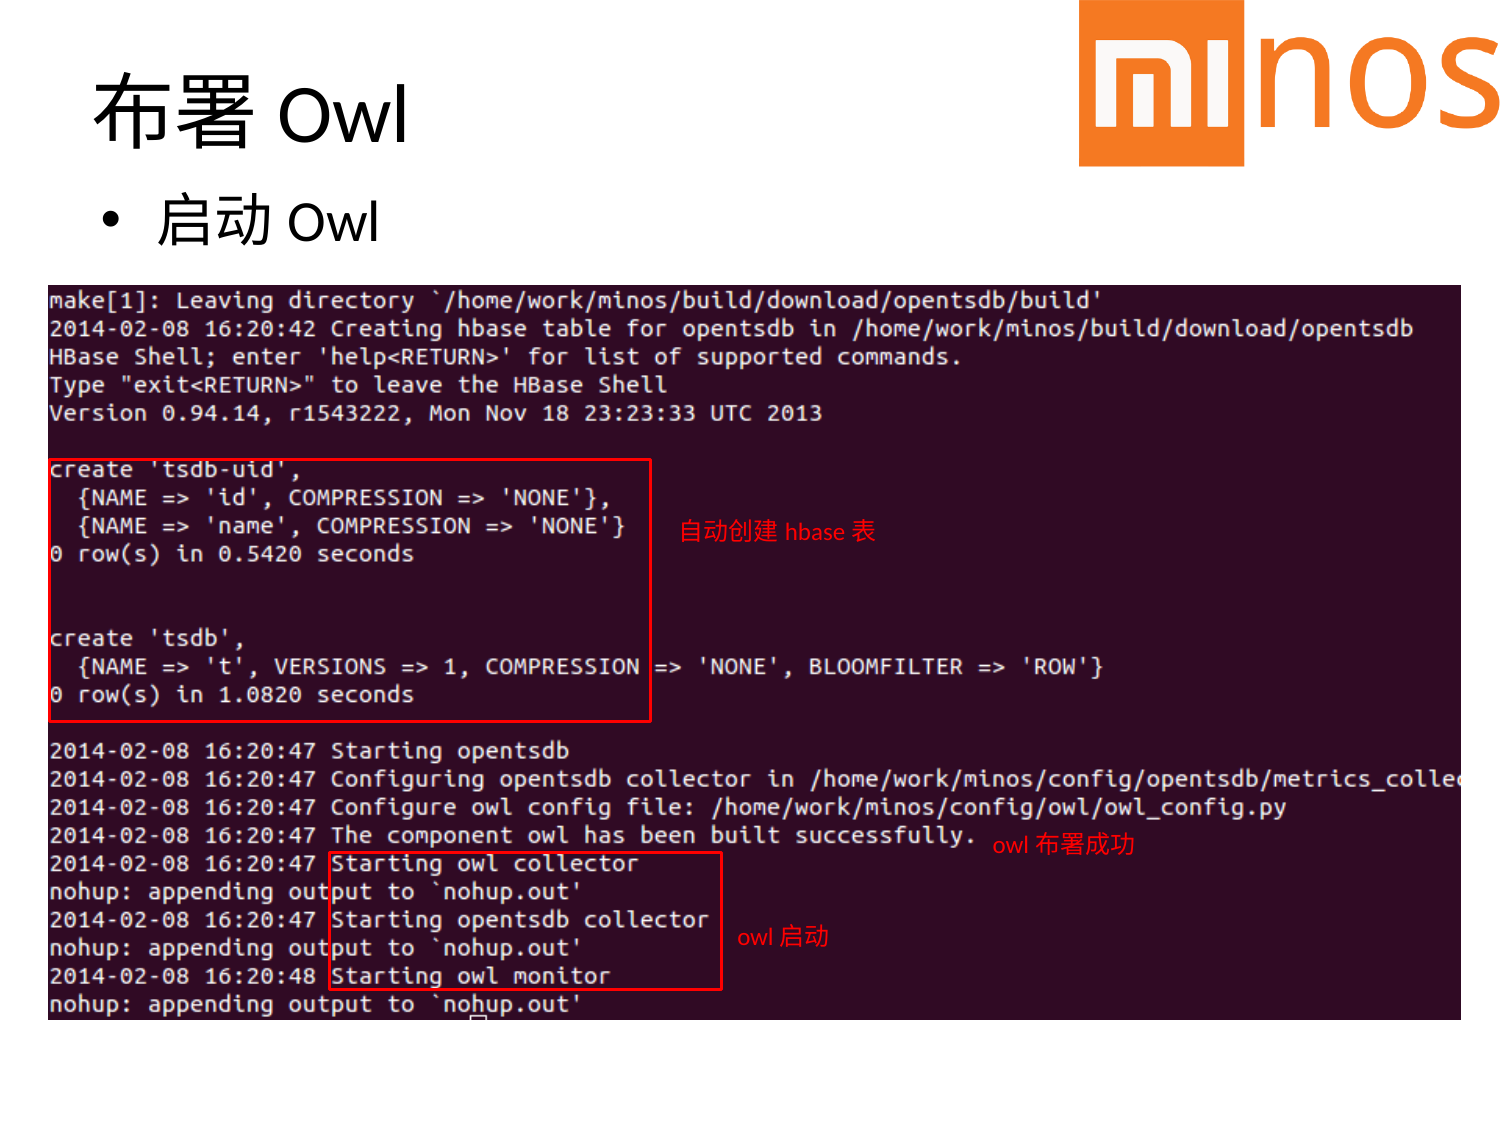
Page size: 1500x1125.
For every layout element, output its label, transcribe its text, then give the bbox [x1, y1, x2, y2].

text_box 布署Owl [76, 15, 1426, 204]
text_box 启动Owl [85, 176, 1436, 256]
picture [1078, 0, 1500, 167]
picture [47, 285, 1461, 1021]
